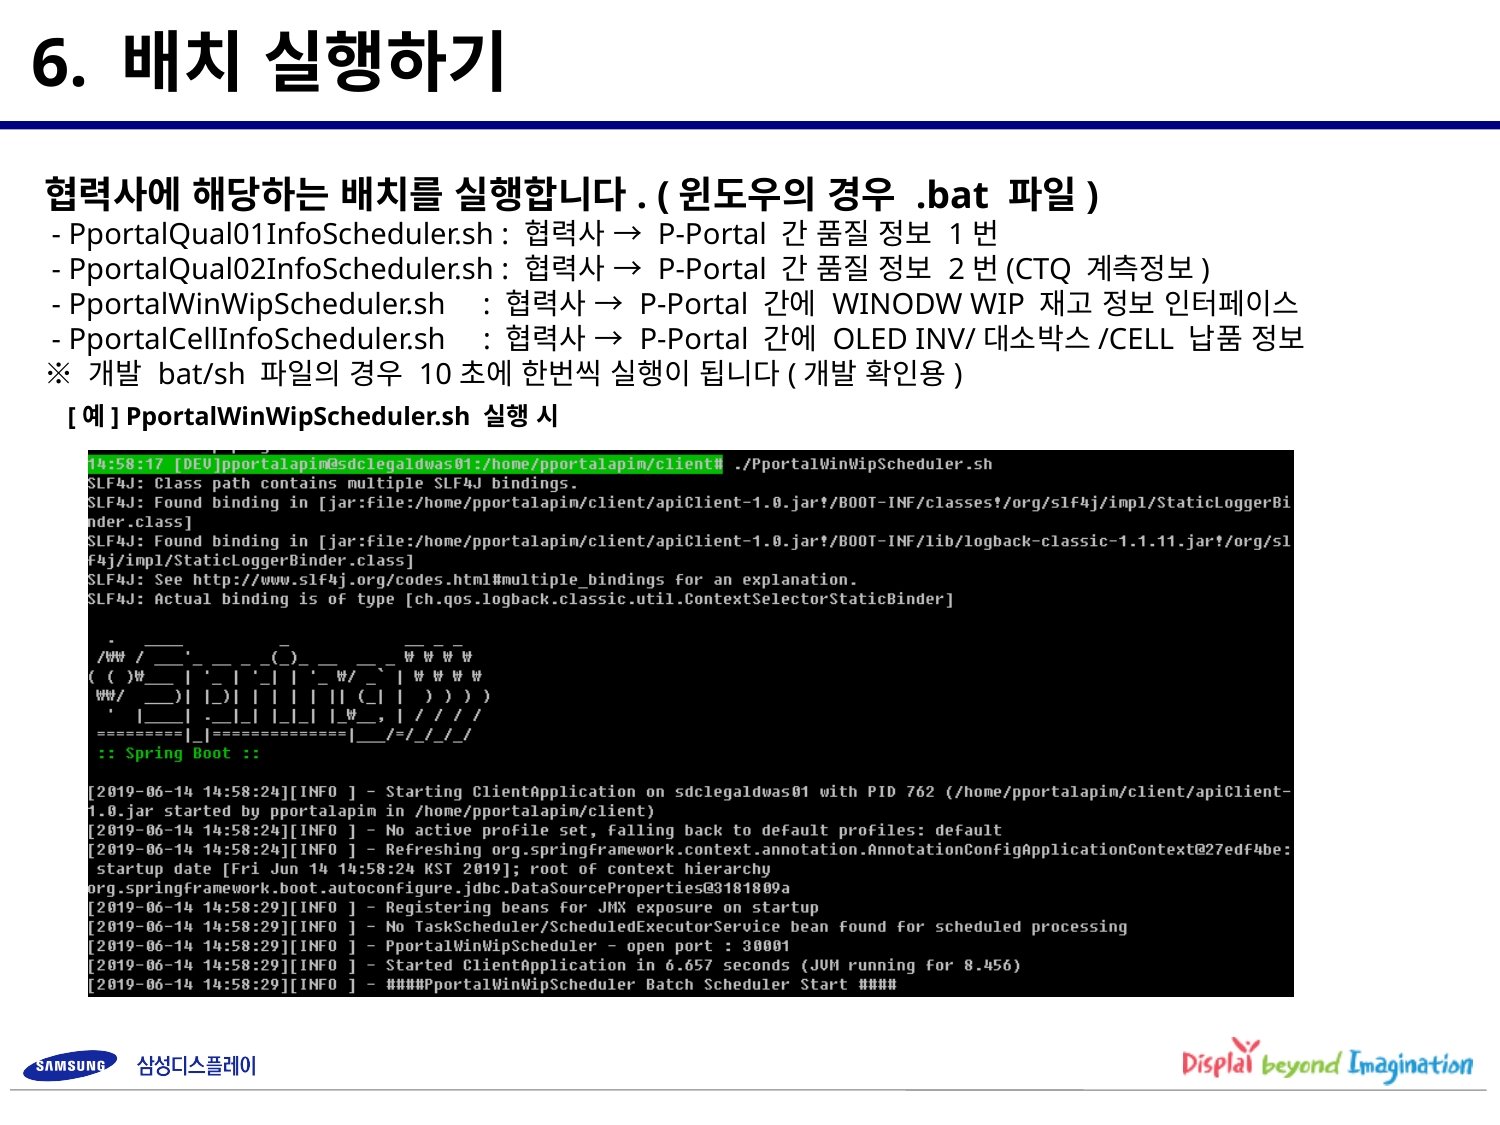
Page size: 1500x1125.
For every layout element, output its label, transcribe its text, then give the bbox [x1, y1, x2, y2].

picture [23, 1049, 255, 1082]
picture [88, 450, 1294, 997]
picture [1183, 1037, 1473, 1086]
text_box 협력사에 해당하는 배치를 실행합니다. (윈도우의 경우 .bat 파일) - PportalQual01InfoScheduler.sh : 협력사 → P-Portal 간 품질 정보 1번 - PportalQual02InfoScheduler.sh : 협력사 → P-Portal 간 품질 정보 2번(CTQ 계측정보) - PportalWinWipScheduler.sh : 협력사 → P-Portal 간에 WINODW WIP 재고 정보 인터페이스 - PportalCellInfoScheduler.sh : 협력사 → P-Portal 간에 OLED INV/대소박스/CELL 납품 정보 ※ 개발 bat/sh 파일의 경우 10초에 한번씩 실행이 됩니다(개발 확인용) [29, 140, 1491, 398]
text_box 6. 배치 실행하기 [22, 5, 1483, 114]
text_box [예] PportalWinWipScheduler.sh 실행 시 [53, 392, 828, 438]
